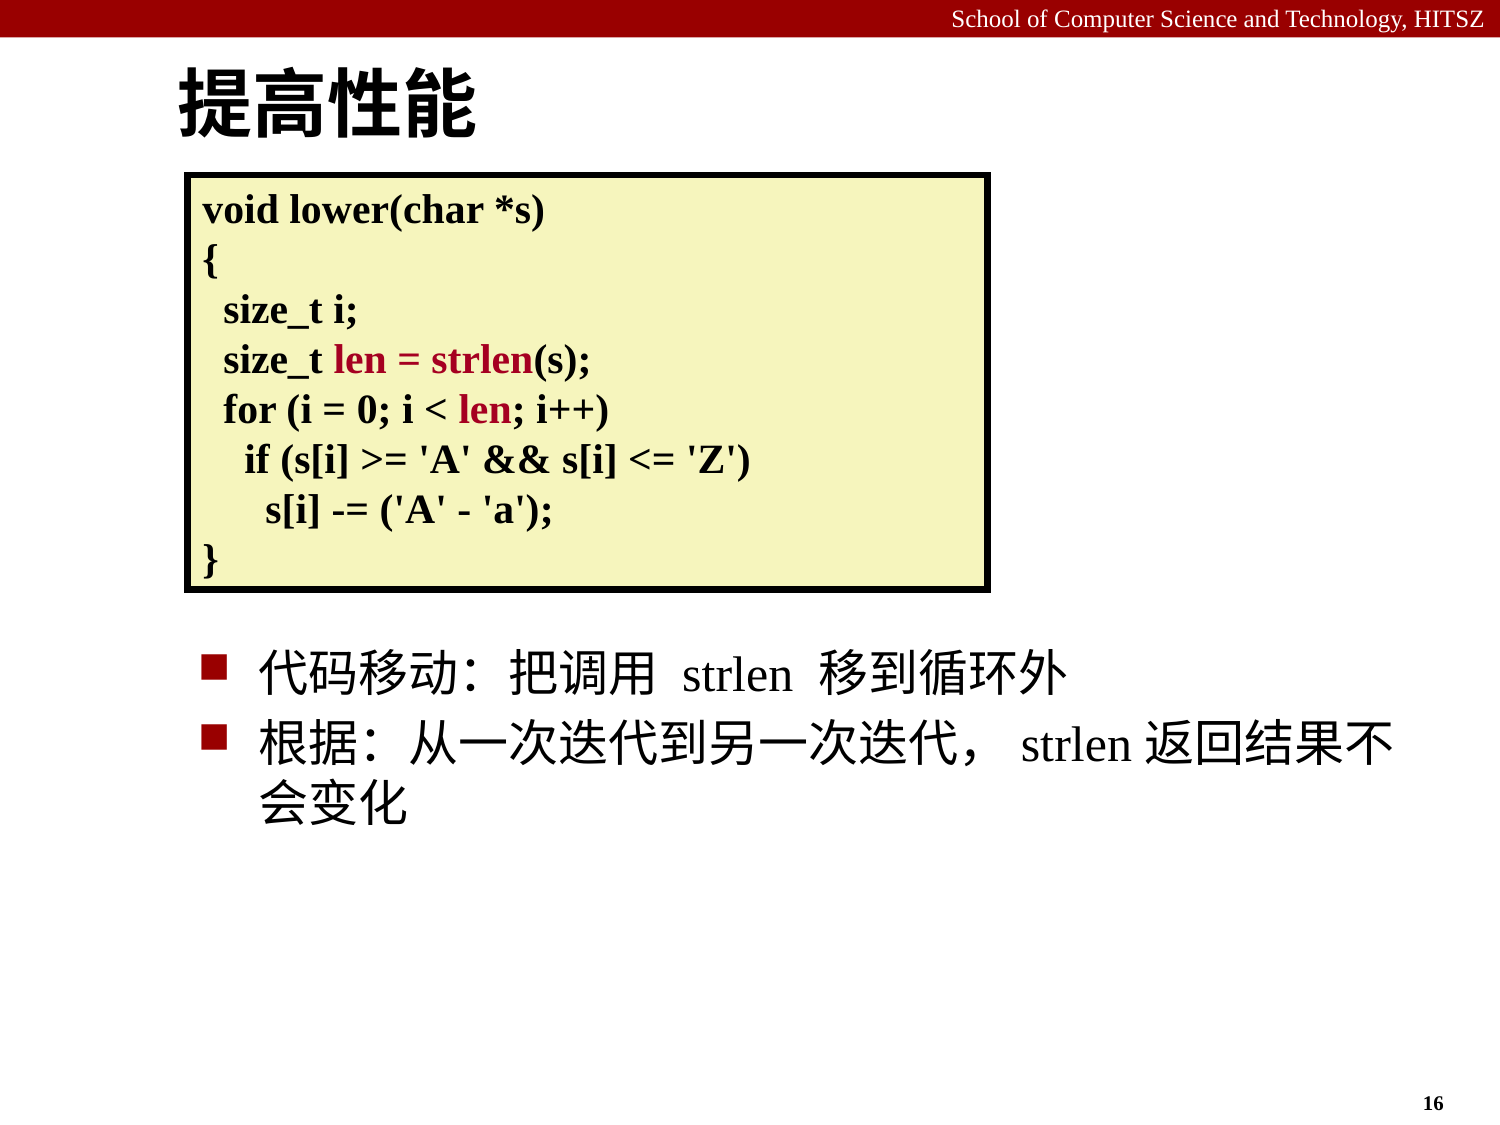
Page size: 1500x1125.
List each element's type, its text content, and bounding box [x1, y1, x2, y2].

title 提高性能 [162, 54, 1185, 150]
text_box void lower(char *s) { size_t i; size_t len = strlen(s); for (i = 0; i < len; i++) if (s[i] >= 'A' && s[i] <= 'Z') s[i] -= ('A' - 'a'); } [187, 174, 988, 590]
list 代码移动：把调用 strlen 移到循环外 根据：从一次迭代到另一次迭代，strlen返回结果不会变化 [187, 634, 1411, 1058]
